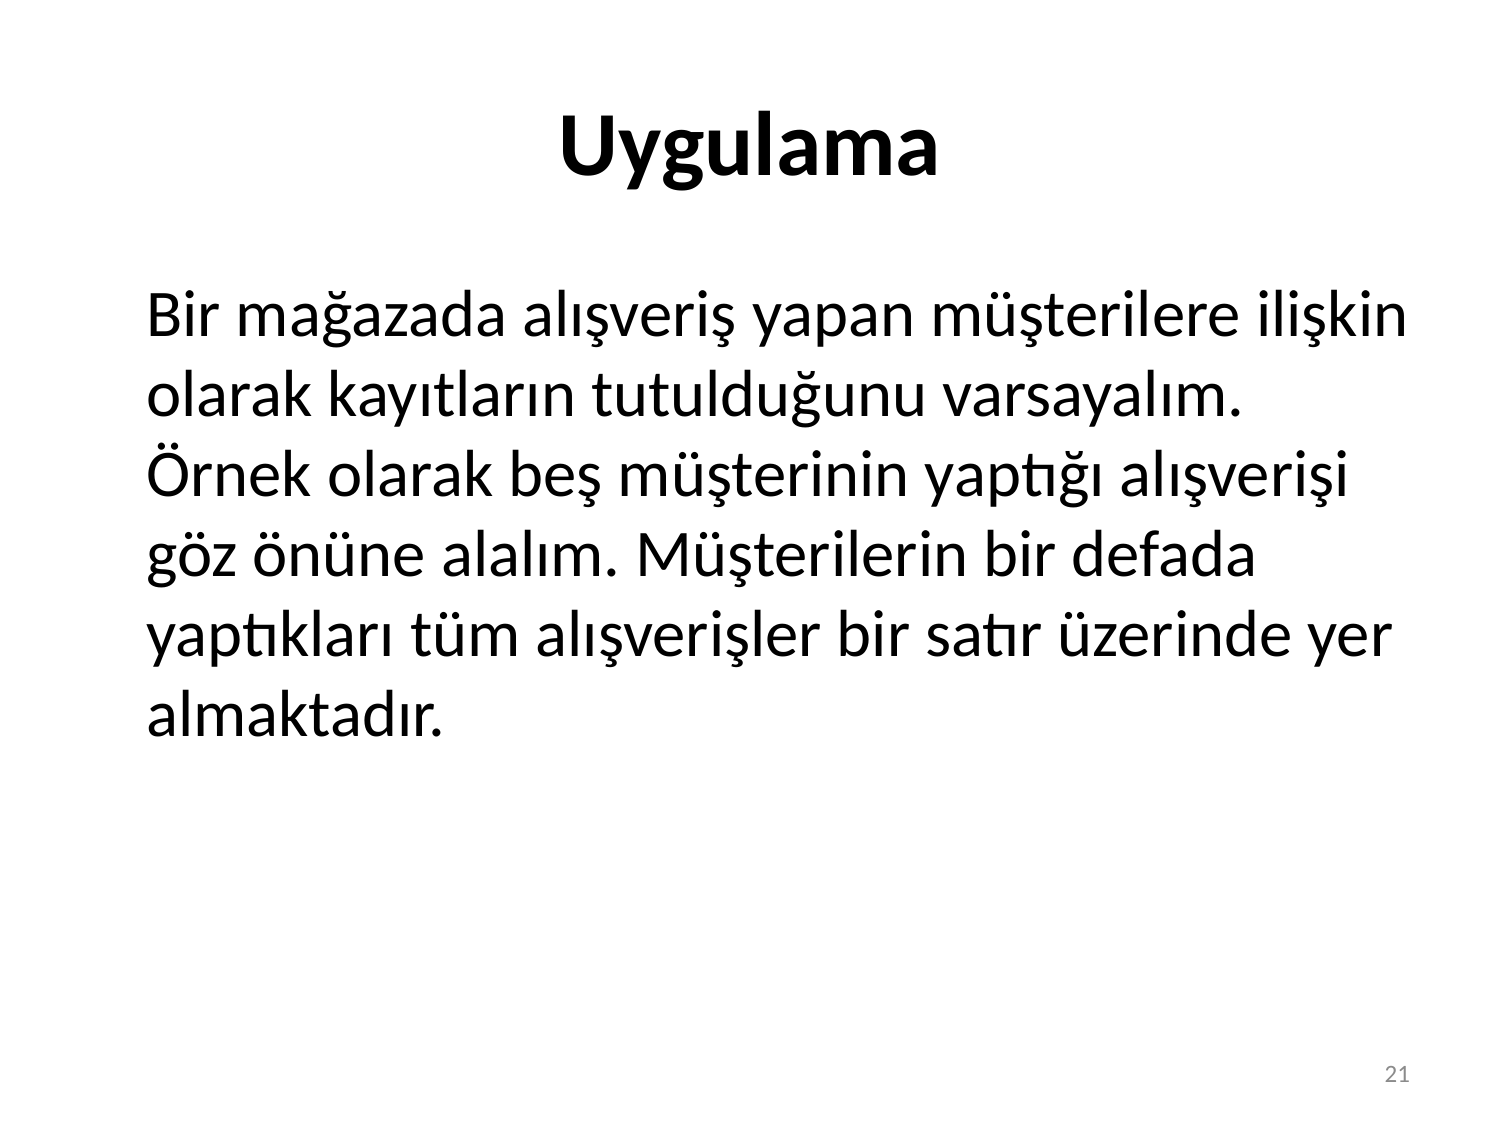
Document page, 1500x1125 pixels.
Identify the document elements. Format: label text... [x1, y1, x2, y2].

title Uygulama [75, 45, 1425, 233]
list Bir mağazada alışveriş yapan müşterilere ilişkin olarak kayıtların tutulduğunu varsayalım. Örnek olarak beş müşterinin yaptığı alışverişi göz önüne alalım. Müşterilerin bir defada yaptıkları tüm alışverişler bir satır üzerinde yer almaktadır. [75, 262, 1425, 1005]
slide_number 21 [1074, 1042, 1425, 1103]
